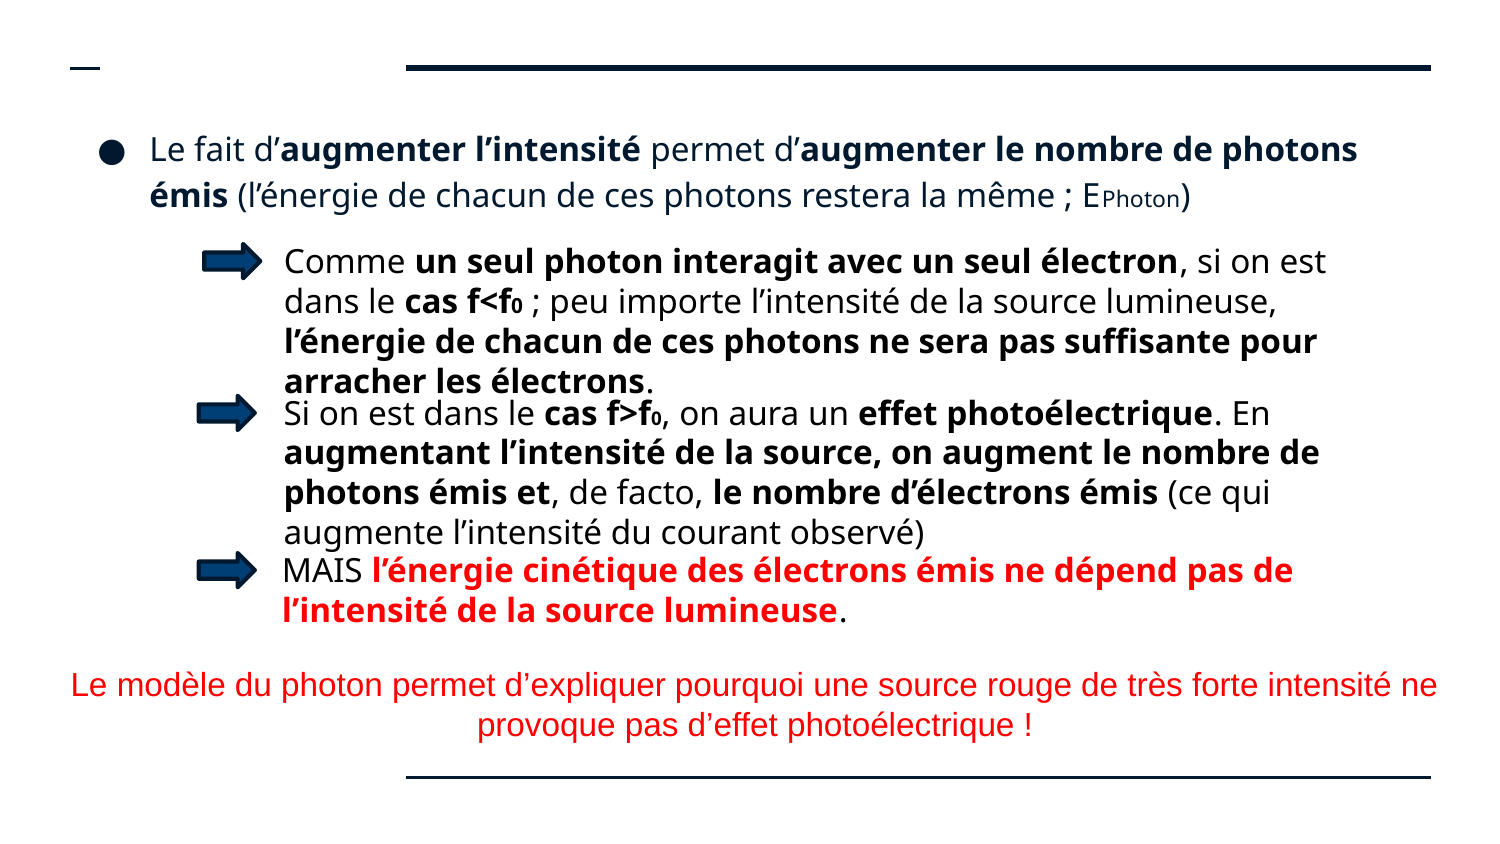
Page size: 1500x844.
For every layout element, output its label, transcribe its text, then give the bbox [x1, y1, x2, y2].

text_box Le modèle du photon permet d’expliquer pourquoi une source rouge de très forte intensité ne provoque pas d’effet photoélectrique ! [54, 655, 1457, 751]
list Le fait d’augmenter l’intensité permet d’augmenter le nombre de photons émis (l’énergie de chacun de ces photons restera la même ; EPhoton) [59, 107, 1432, 246]
text_box [202, 242, 263, 281]
text_box MAIS l’énergie cinétique des électrons émis ne dépend pas de l’intensité de la source lumineuse. [267, 541, 1368, 637]
text_box Si on est dans le cas f>f0, on aura un effet photoélectrique. En augmentant l’intensité de la source, on augment le nombre de photons émis et, de facto, le nombre d’électrons émis (ce qui augmente l’intensité du courant observé) [268, 384, 1430, 559]
text_box [196, 393, 257, 433]
text_box [196, 551, 257, 590]
text_box Comme un seul photon interagit avec un seul électron, si on est dans le cas f<f0 ; peu importe l’intensité de la source lumineuse, l’énergie de chacun de ces photons ne sera pas suffisante pour arracher les électrons. [269, 233, 1425, 384]
